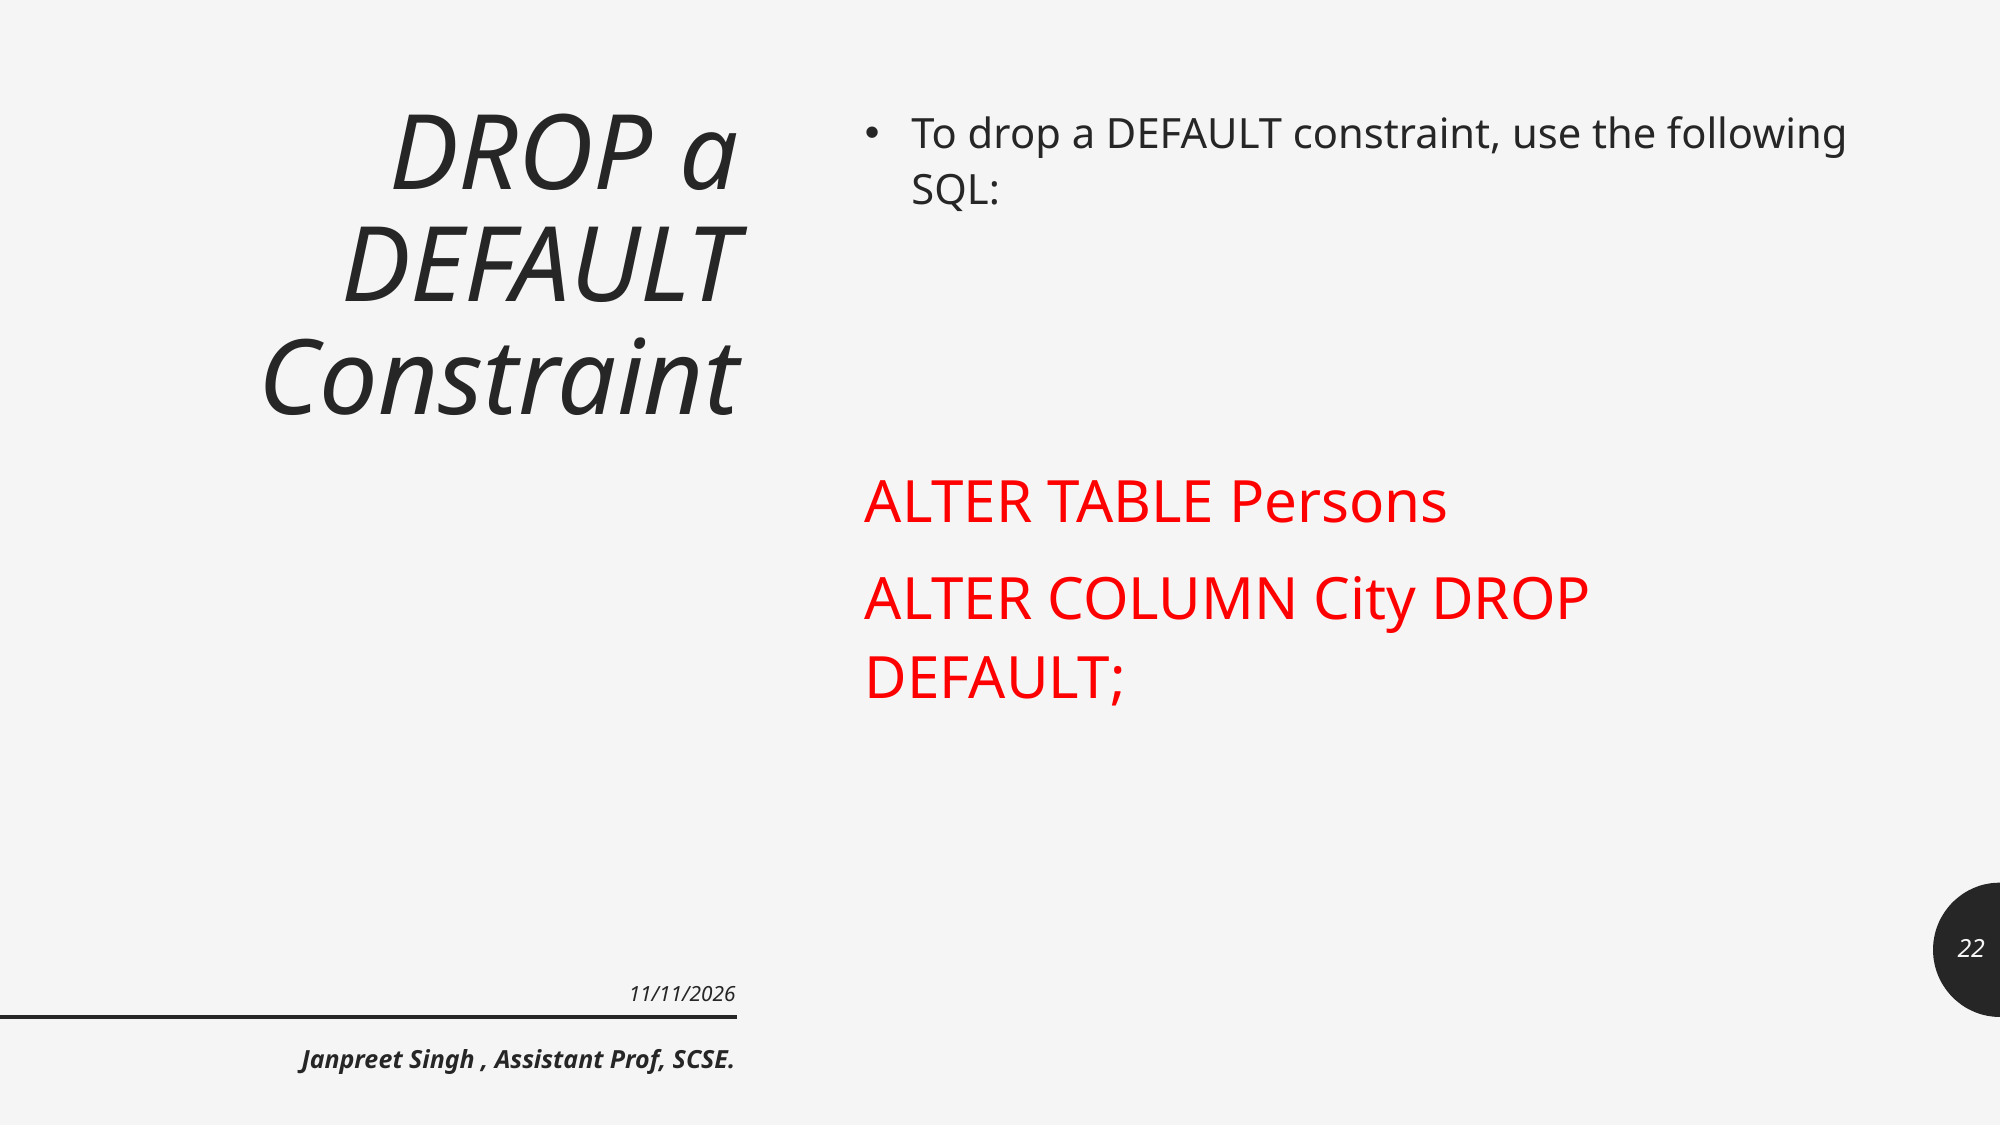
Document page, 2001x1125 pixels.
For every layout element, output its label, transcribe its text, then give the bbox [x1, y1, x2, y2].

slide_number 22 [1933, 919, 2000, 980]
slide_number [125, 972, 751, 1033]
list To drop a DEFAULT constraint, use the following SQL: ALTER TABLE Persons ALTER COLUMN City DROP DEFAULT; [849, 93, 1875, 1022]
title DROP a DEFAULT Constraint [125, 91, 754, 905]
footer Janpreet Singh , Assistant Prof, SCSE. [125, 1035, 751, 1096]
